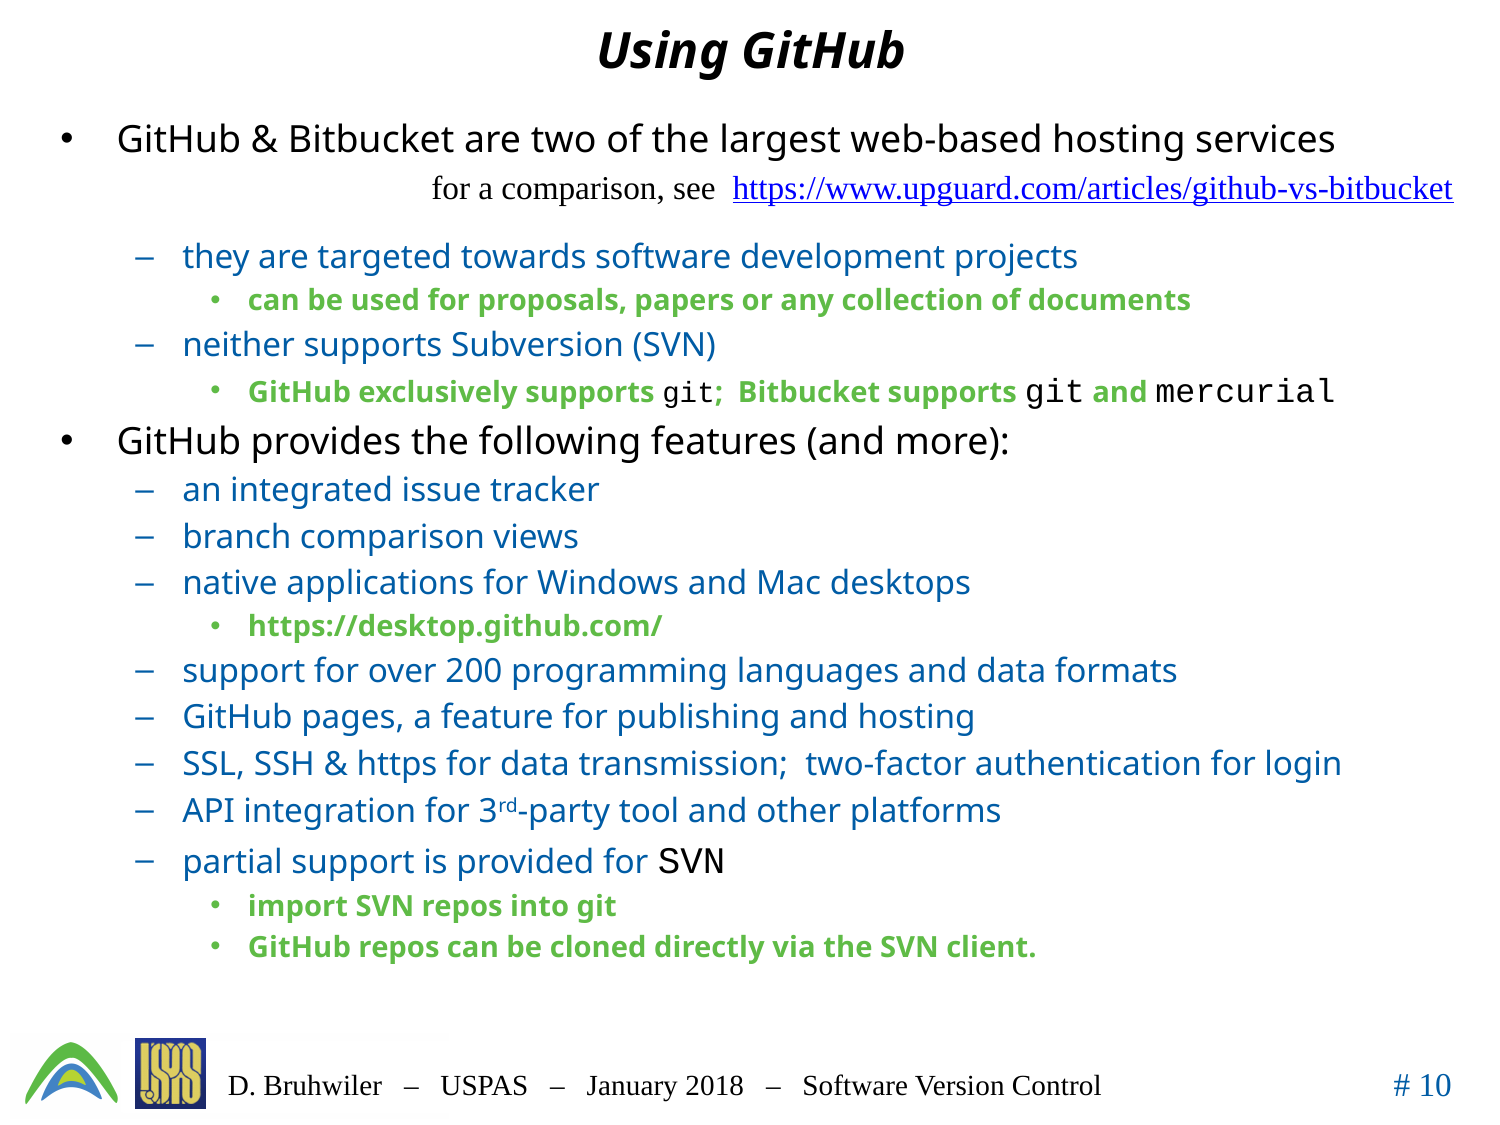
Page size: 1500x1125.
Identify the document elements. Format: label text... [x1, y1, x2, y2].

title Using GitHub [1, 0, 1500, 97]
list GitHub & Bitbucket are two of the largest web-based hosting services they are targeted towards software development projects can be used for proposals, papers or any collection of documents neither supports Subversion (SVN) GitHub exclusively supports git; Bitbucket supports git and mercurial GitHub provides the following features (and more): an integrated issue tracker branch comparison views native applications for Windows and Mac desktops https://desktop.github.com/ support for over 200 programming languages and data formats GitHub pages, a feature for publishing and hosting SSL, SSH & https for data transmission; two-factor authentication for login API integration for 3rd-party tool and other platforms partial support is provided for SVN import SVN repos into git GitHub repos can be cloned directly via the SVN client. [45, 106, 1458, 1023]
picture [10, 1033, 449, 1119]
text_box for a comparison, see https://www.upguard.com/articles/github-vs-bitbucket [416, 158, 1500, 214]
